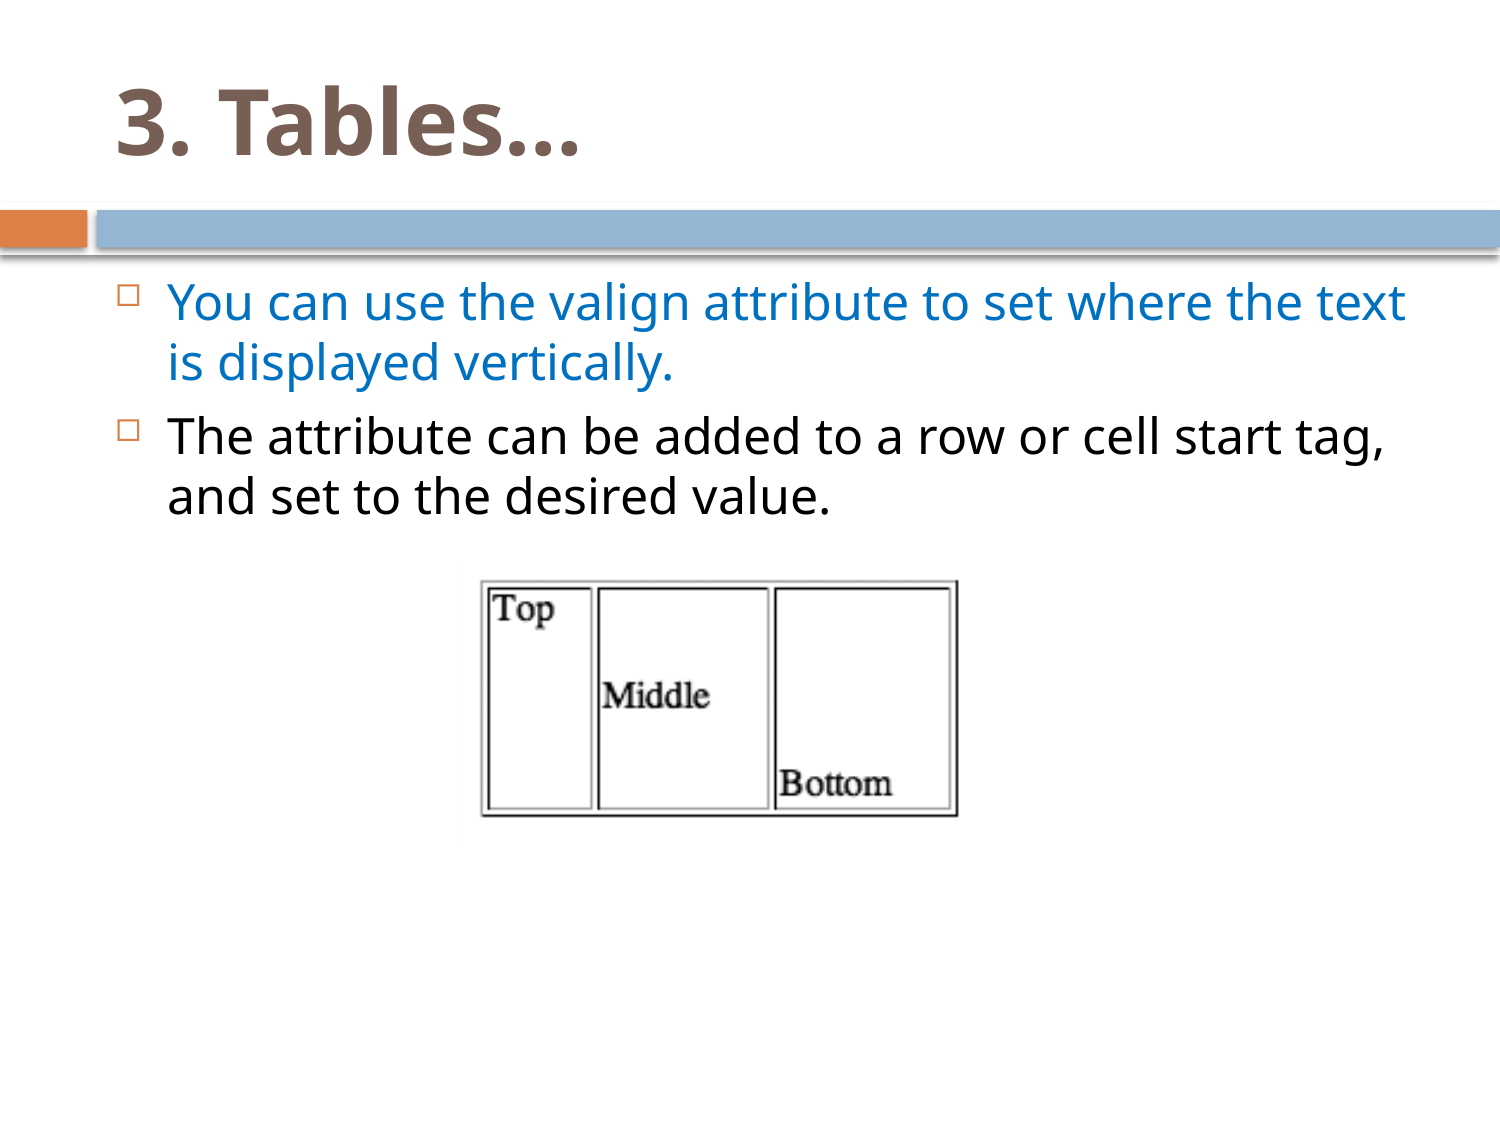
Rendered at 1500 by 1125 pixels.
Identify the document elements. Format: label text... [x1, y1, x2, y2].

picture [462, 562, 976, 844]
list You can use the valign attribute to set where the text is displayed vertically. The attribute can be added to a row or cell start tag, and set to the desired value. [100, 262, 1438, 1088]
title 3. Tables… [100, 37, 1438, 200]
